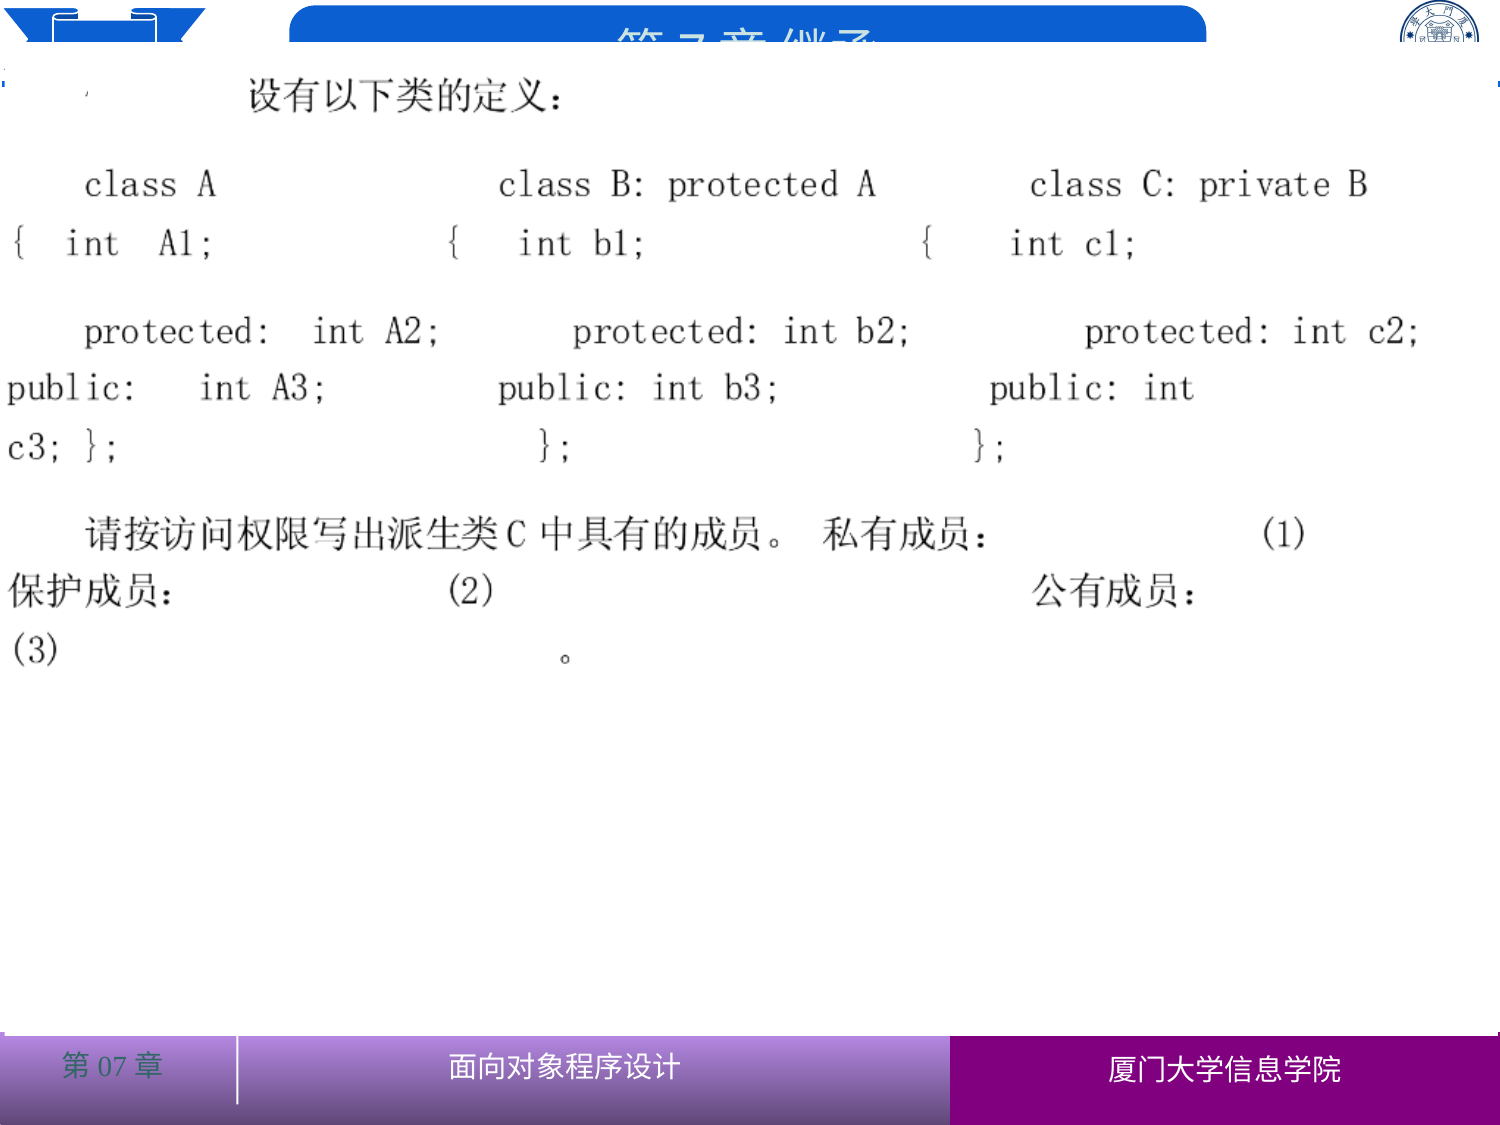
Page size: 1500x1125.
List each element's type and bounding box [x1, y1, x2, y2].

picture [0, 0, 1500, 1036]
slide_number [249, 1044, 463, 1101]
